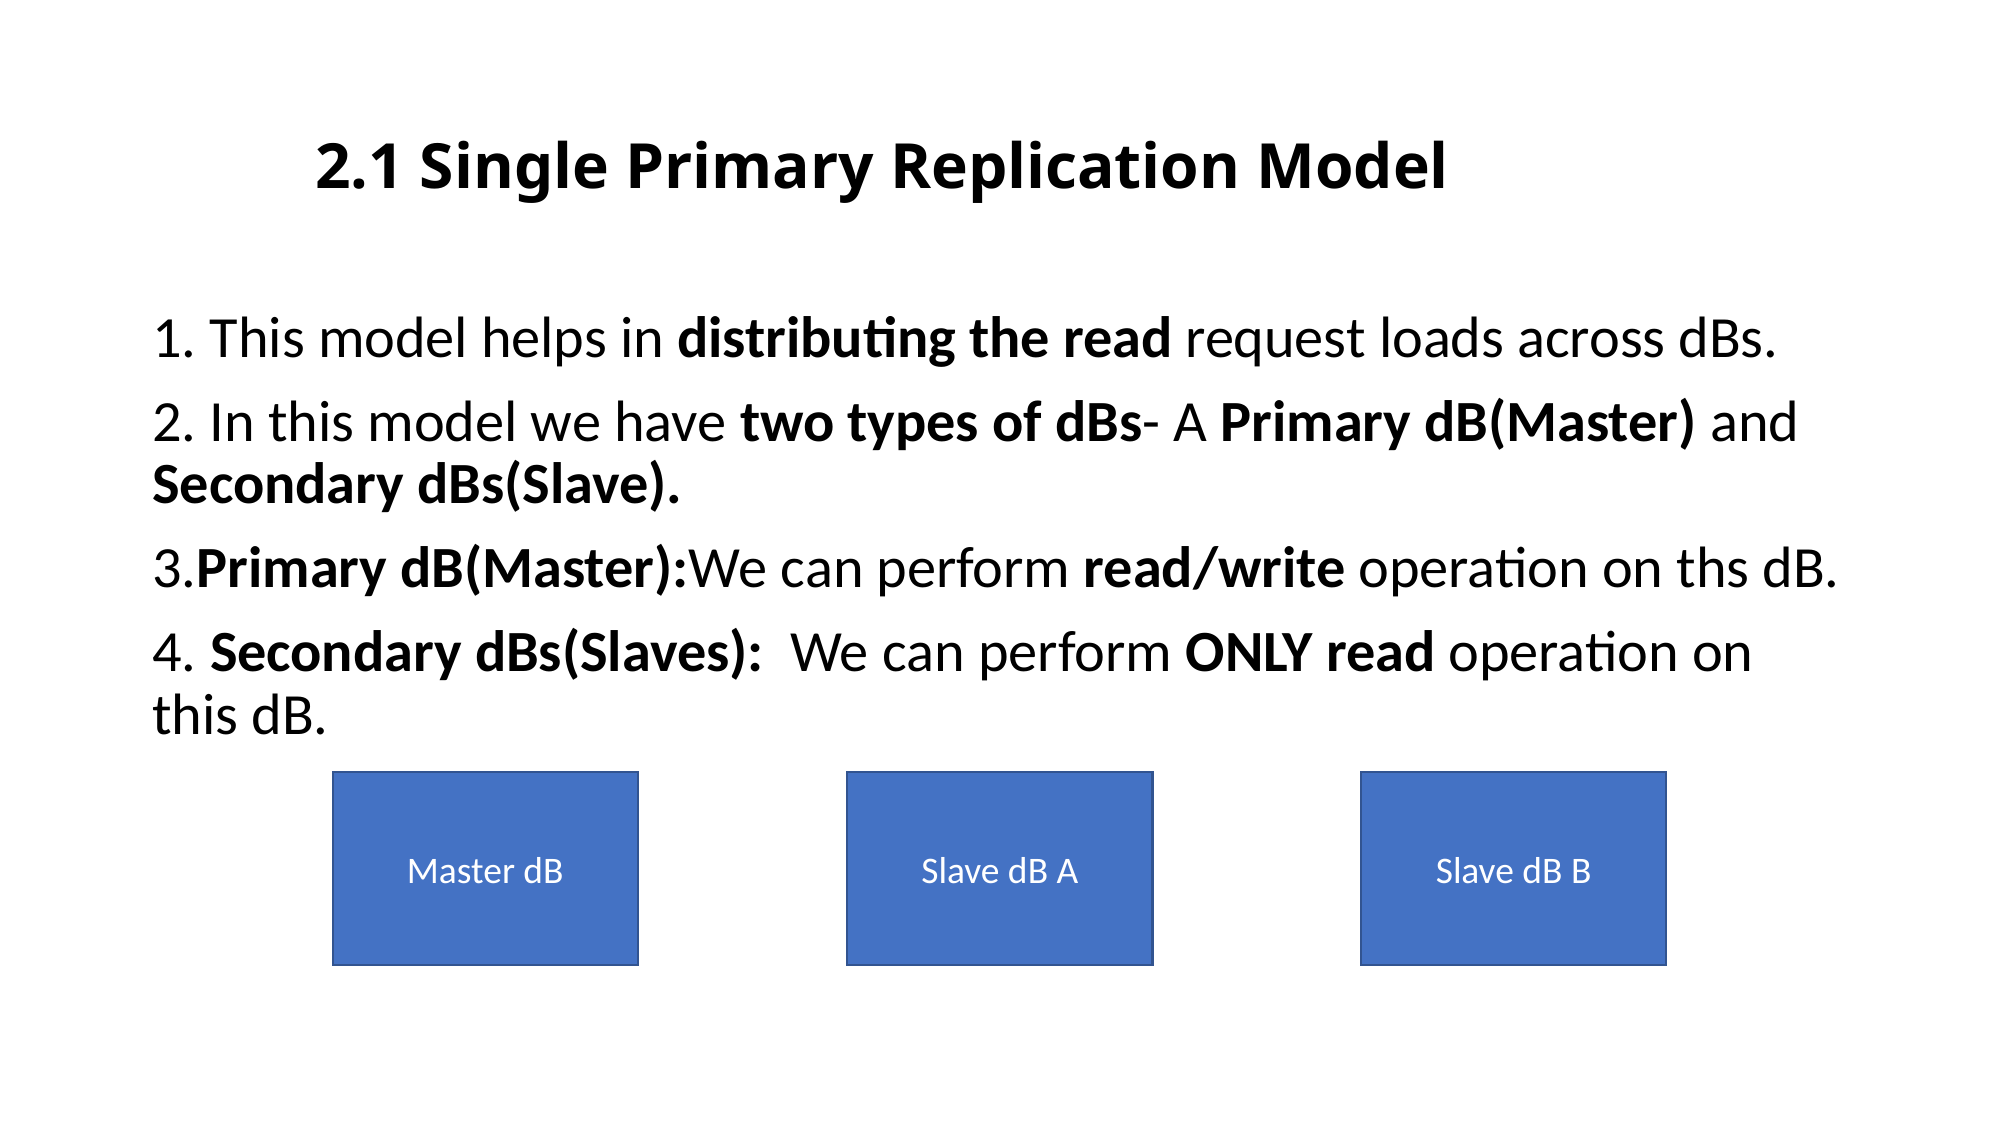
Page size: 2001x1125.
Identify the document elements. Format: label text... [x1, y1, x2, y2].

text_box Slave dB A [846, 771, 1154, 966]
text_box Master dB [332, 771, 639, 966]
text_box Slave dB B [1360, 771, 1667, 966]
title 2.1 Single Primary Replication Model [137, 59, 1863, 278]
list 1. This model helps in distributing the read request loads across dBs. 2. In this model we have two types of dBs- A Primary dB(Master) and Secondary dBs(Slave). 3.Primary dB(Master):We can perform read/write operation on ths dB. 4. Secondary dBs(Slaves): We can perform ONLY read operation on this dB. [137, 299, 1863, 1014]
